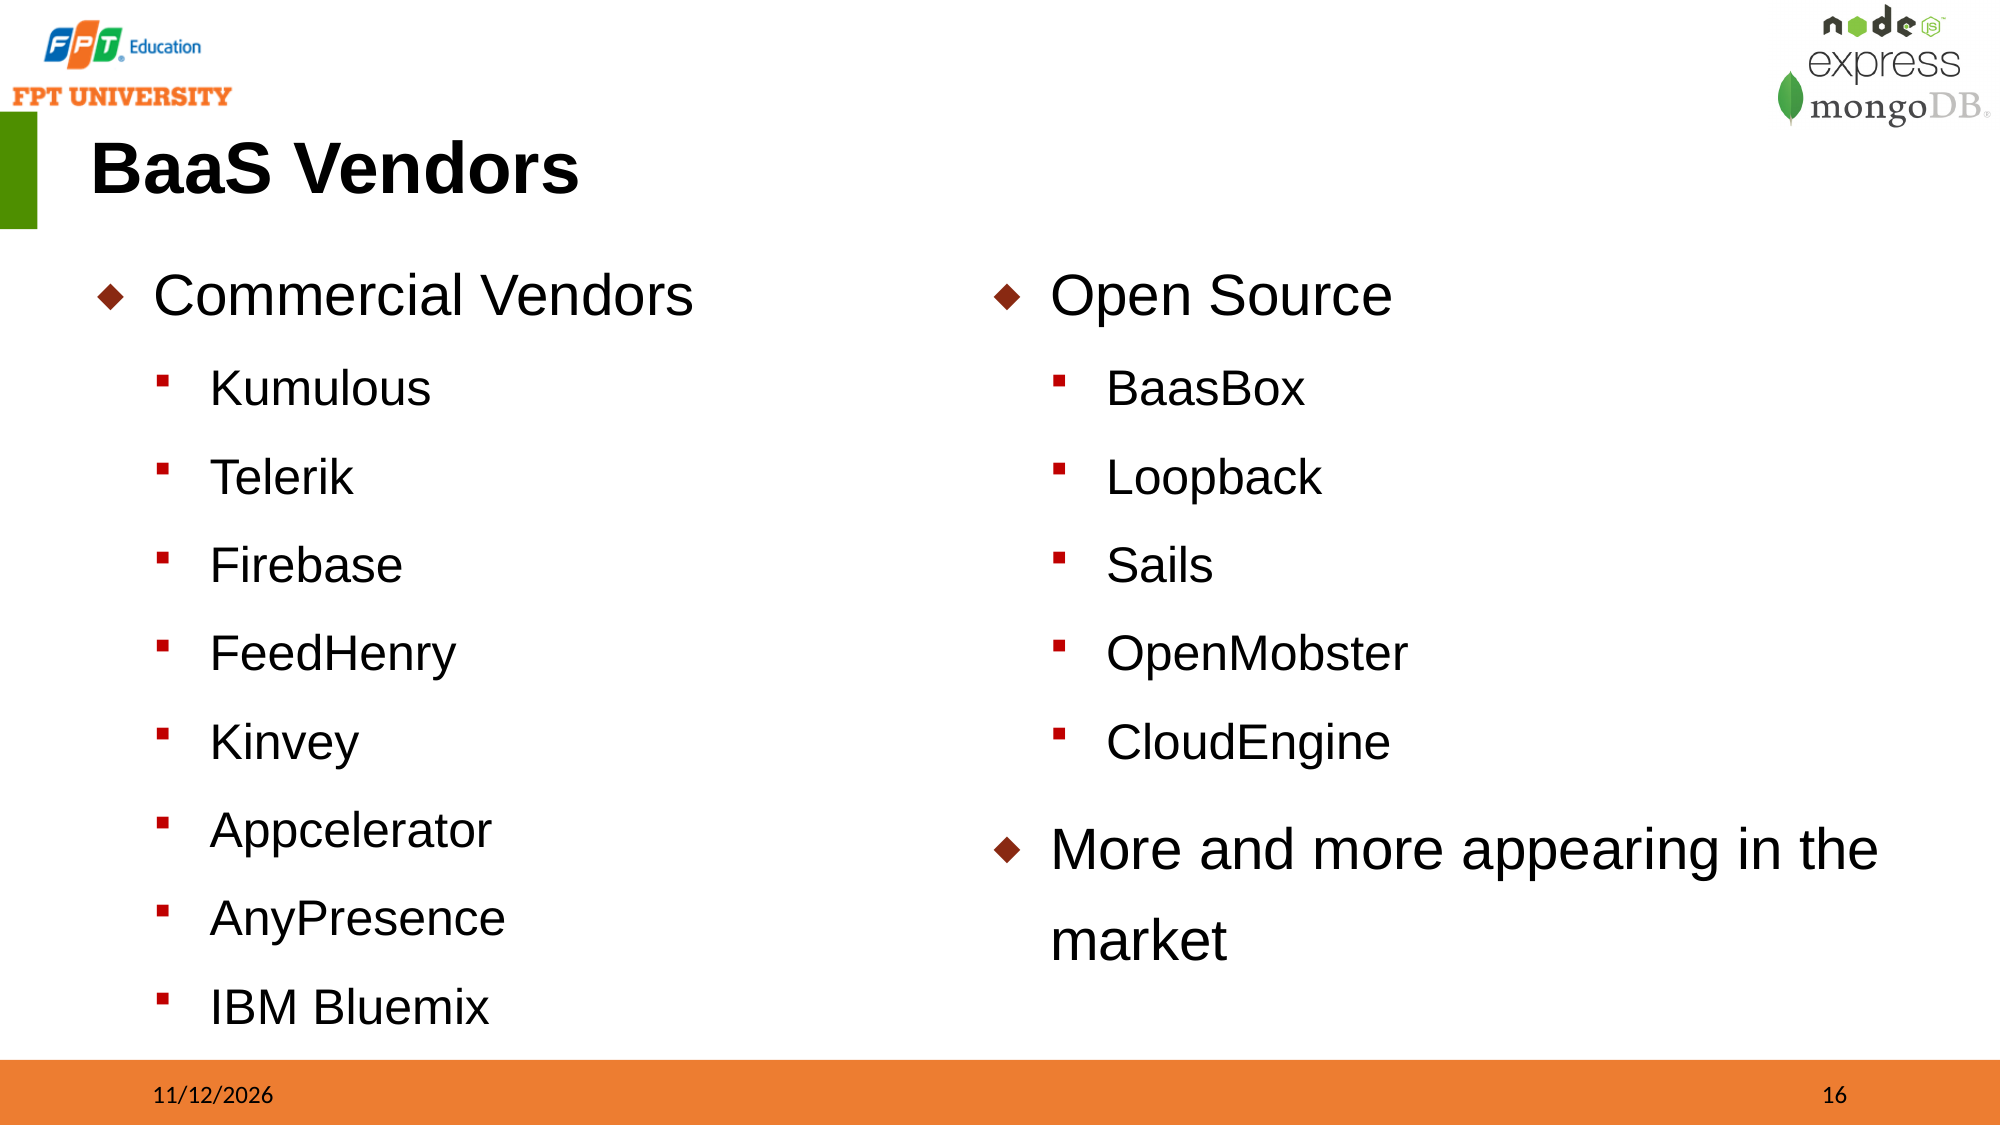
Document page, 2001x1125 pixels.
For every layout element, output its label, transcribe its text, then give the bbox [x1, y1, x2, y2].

picture [1768, 0, 2000, 130]
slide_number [137, 1063, 588, 1124]
text_box Open Source BaasBox Loopback Sails OpenMobster CloudEngine More and more appearing in the market [978, 229, 1963, 1047]
list Commercial Vendors Kumulous Telerik Firebase FeedHenry Kinvey Appcelerator AnyPresence IBM Bluemix [82, 229, 789, 1047]
picture [4, 3, 241, 111]
title BaaS Vendors [37, 111, 1978, 230]
slide_number 16 [1412, 1063, 1863, 1124]
